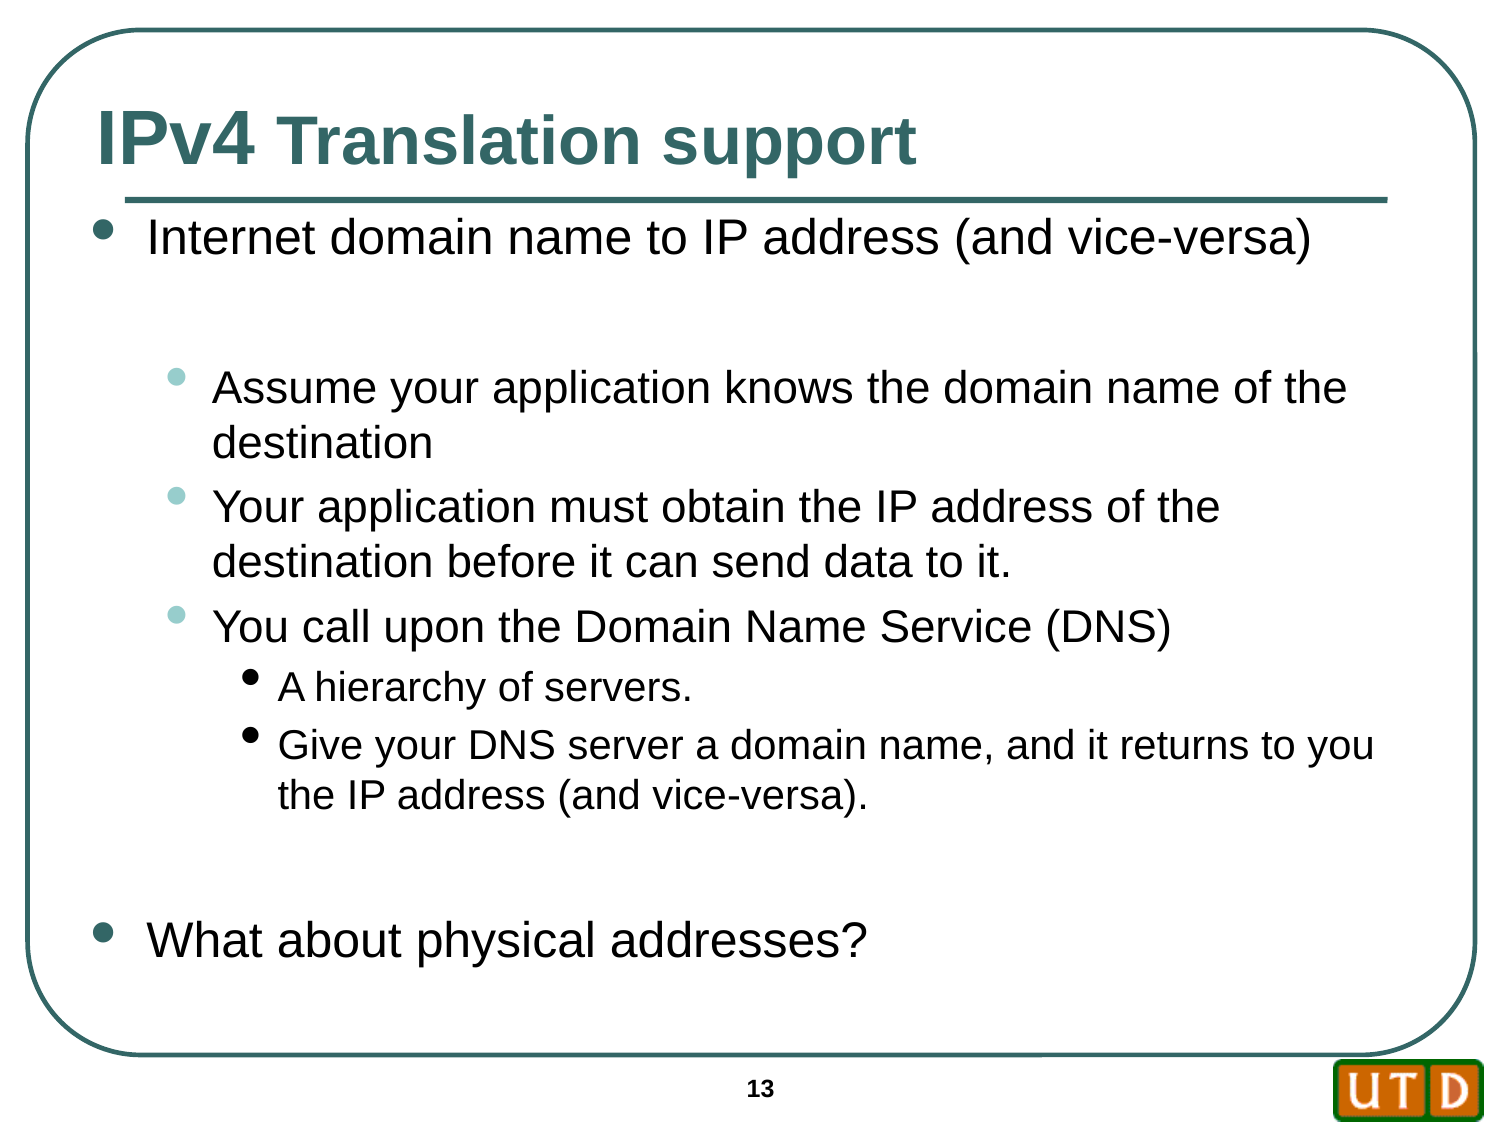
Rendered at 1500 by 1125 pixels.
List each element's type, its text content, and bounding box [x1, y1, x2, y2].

list Internet domain name to IP address (and vice-versa) Assume your application knows the domain name of the destination Your application must obtain the IP address of the destination before it can send data to it. You call upon the Domain Name Service (DNS) A hierarchy of servers. Give your DNS server a domain name, and it returns to you the IP address (and vice-versa). What about physical addresses? [74, 196, 1426, 1071]
picture [1333, 1059, 1484, 1122]
slide_number 13 [731, 1071, 907, 1116]
title IPv4 Translation support [81, 0, 1445, 189]
